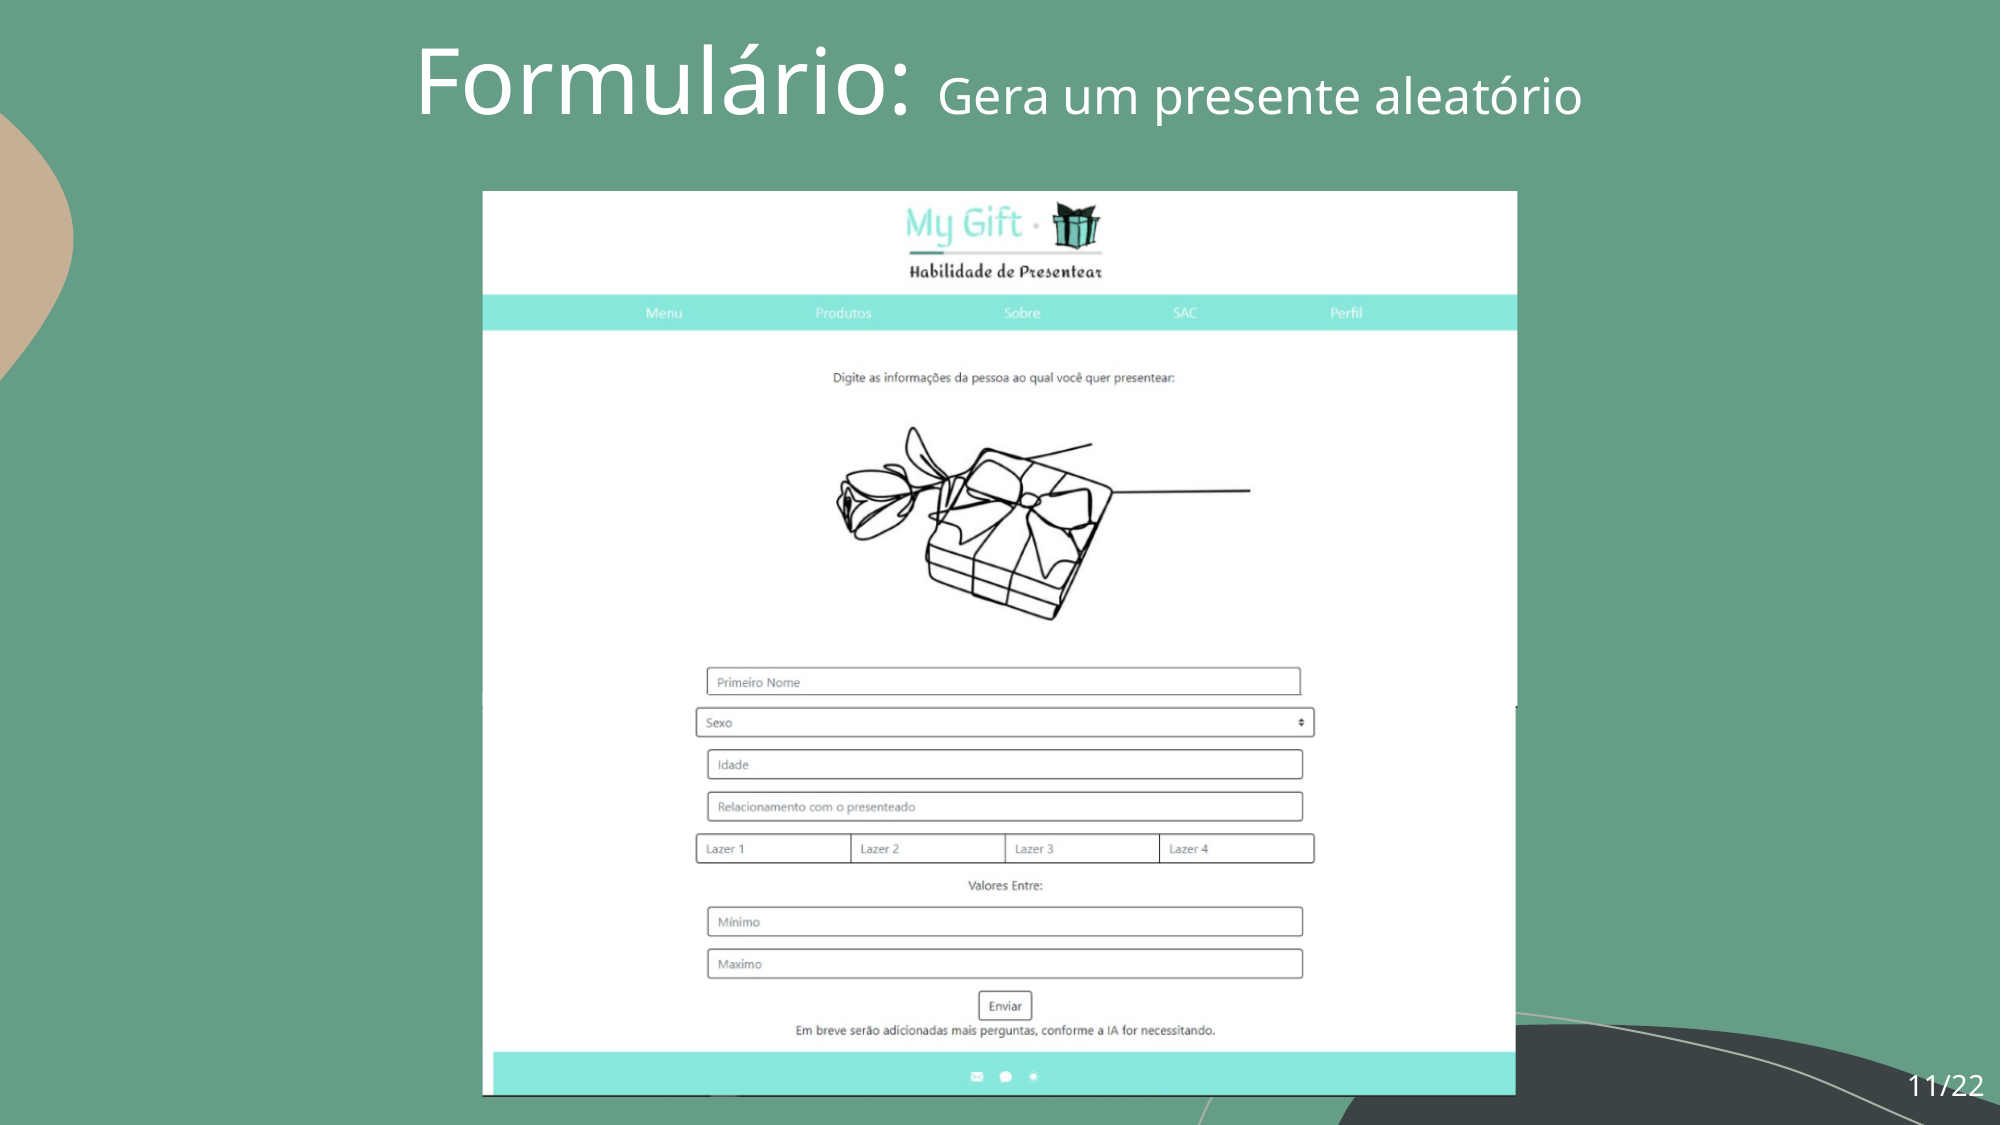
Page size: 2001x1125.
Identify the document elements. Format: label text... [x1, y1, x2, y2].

slide_number 11/22 [1749, 1054, 2000, 1115]
title Formulário: Gera um presente aleatório [0, 0, 1999, 224]
picture [482, 191, 1518, 1102]
